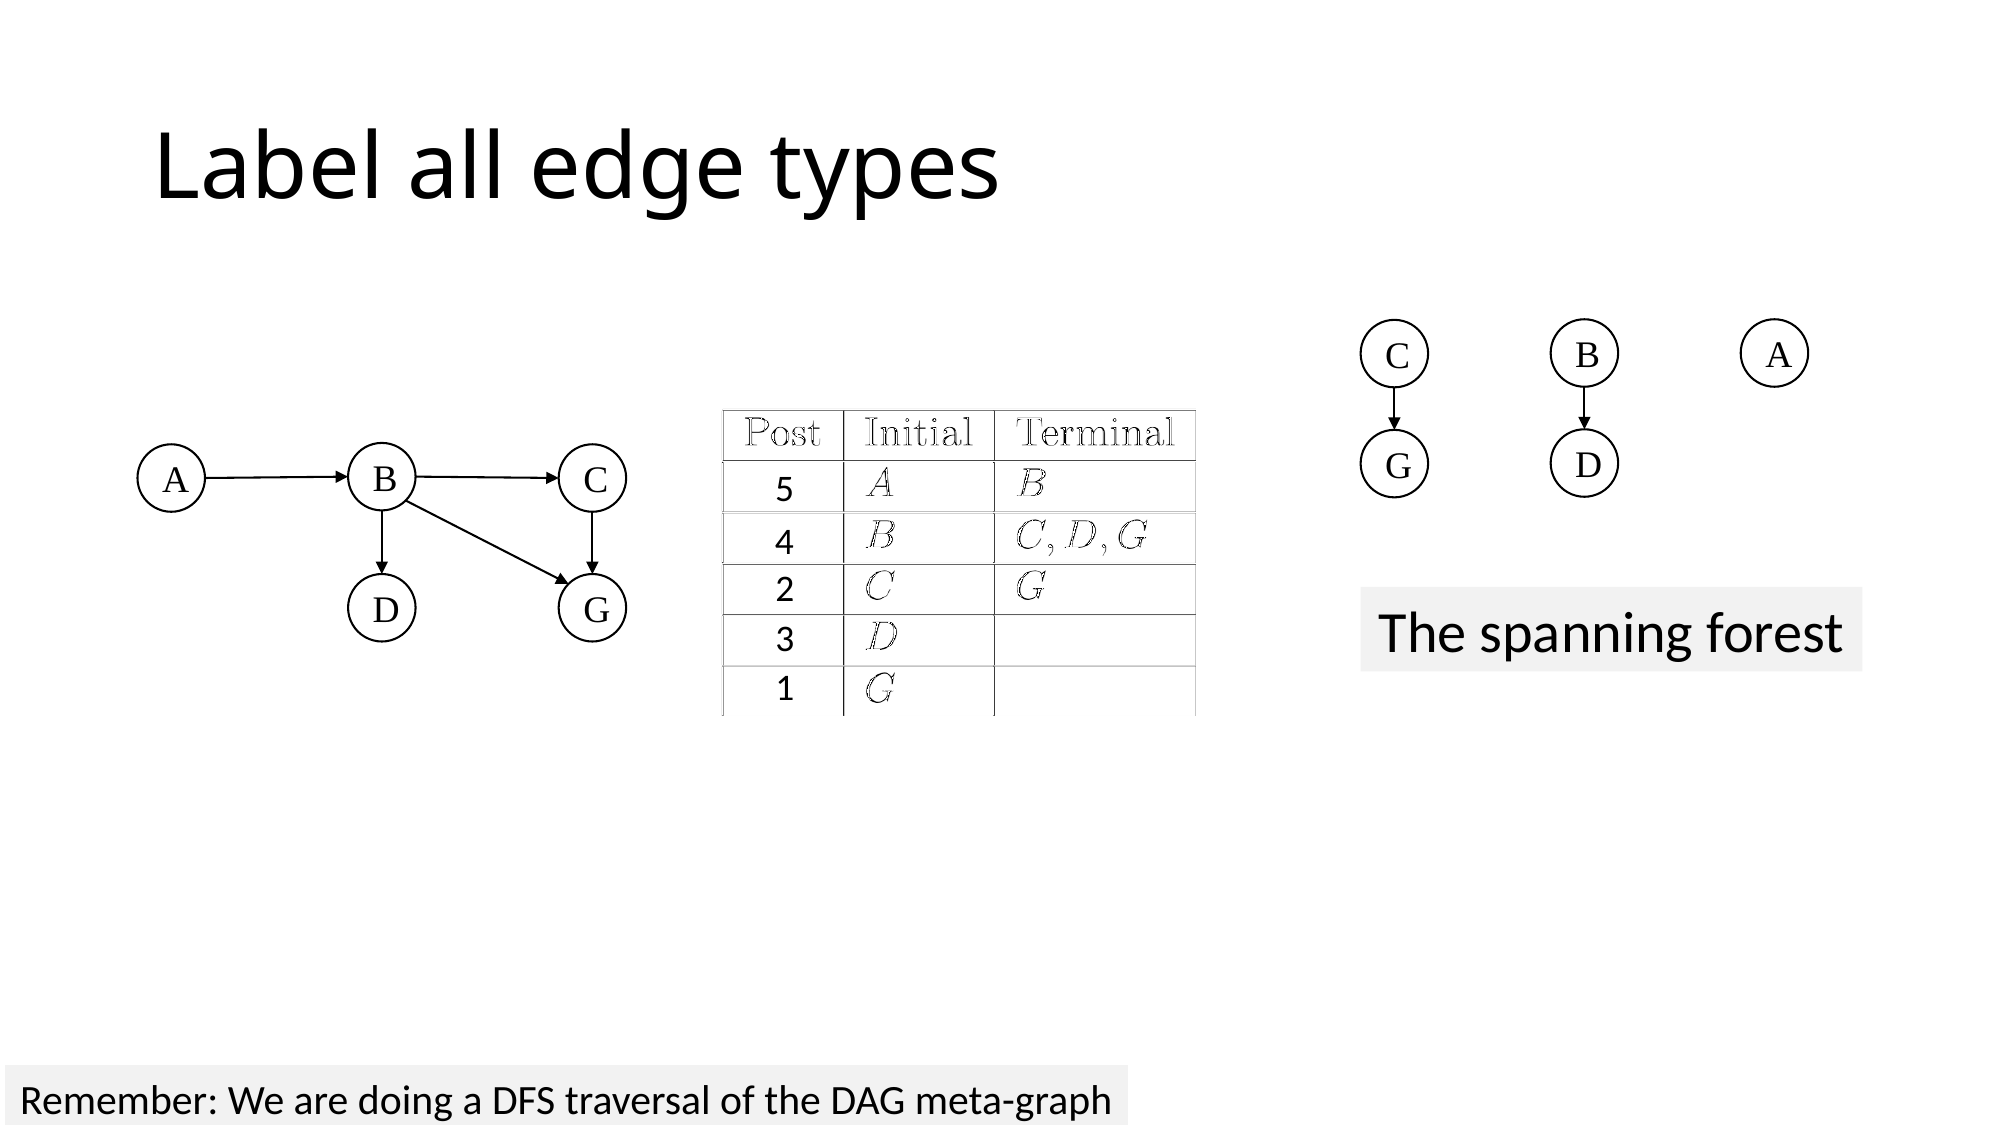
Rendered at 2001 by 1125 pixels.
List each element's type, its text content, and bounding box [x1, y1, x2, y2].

text_box G [1359, 428, 1430, 499]
picture [721, 408, 1196, 716]
text_box Remember: We are doing a DFS traversal of the DAG meta-graph [5, 1065, 1128, 1125]
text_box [137, 442, 627, 642]
text_box C [1359, 318, 1430, 389]
text_box B [1549, 318, 1620, 388]
text_box A [1739, 318, 1810, 388]
title Label all edge types [137, 59, 1863, 278]
text_box The spanning forest [1360, 586, 1863, 672]
text_box D [1549, 428, 1620, 498]
